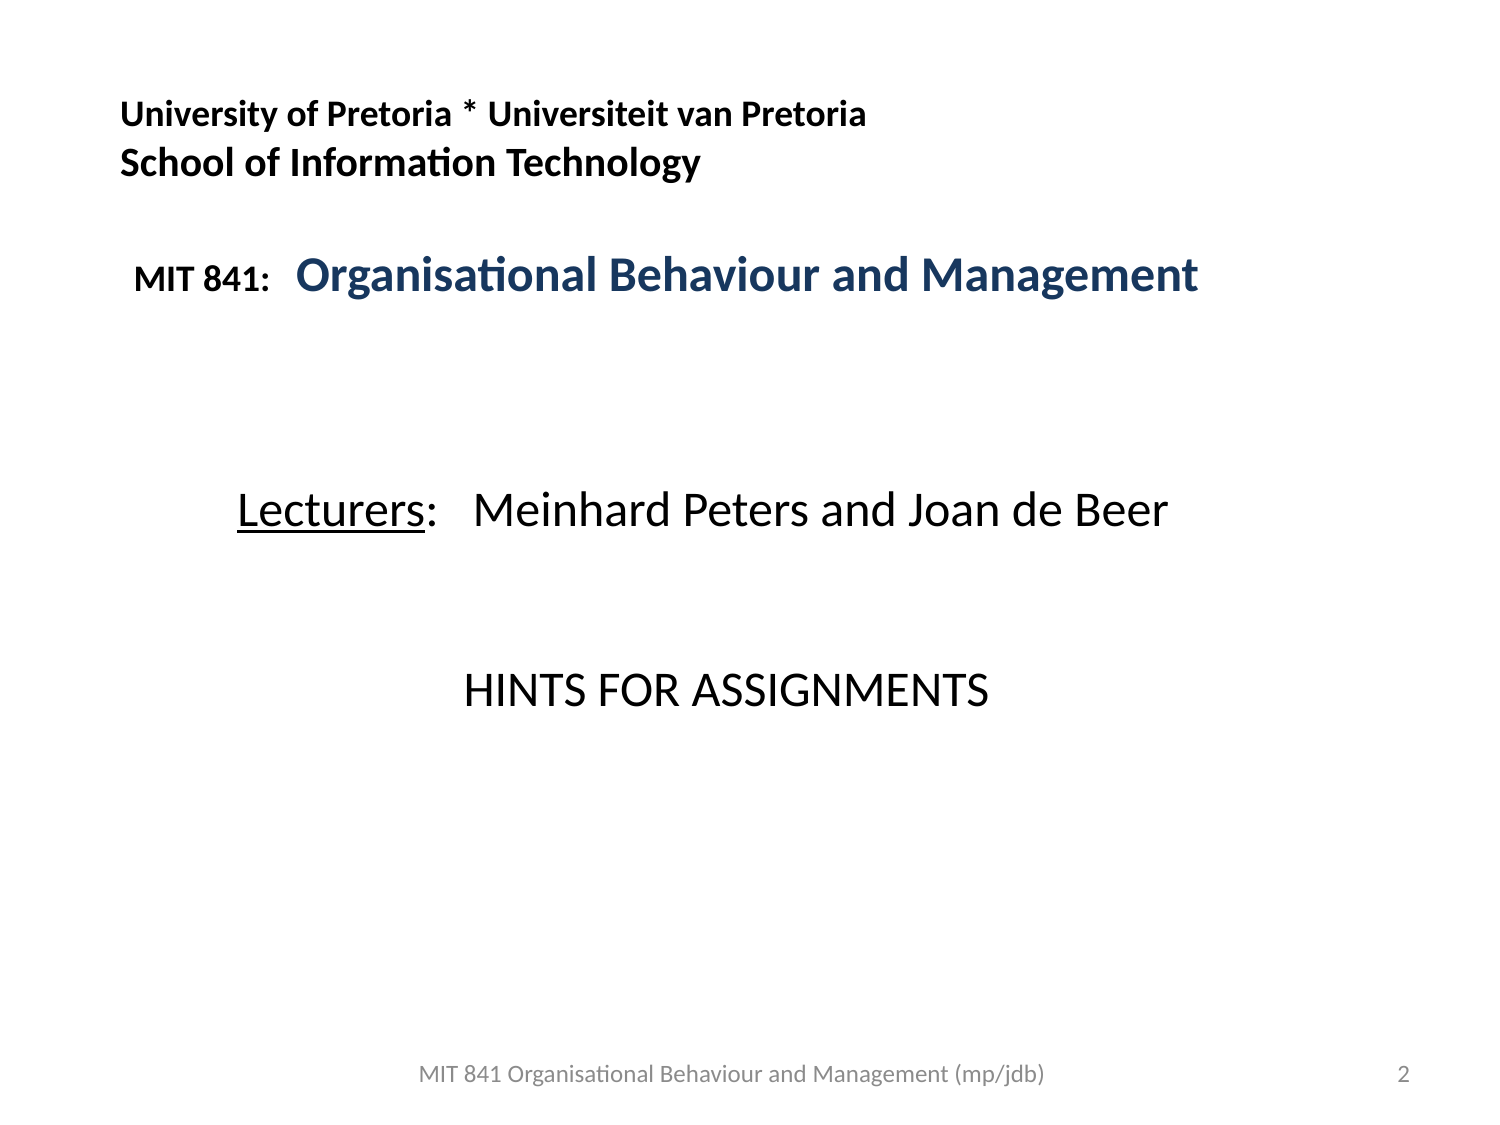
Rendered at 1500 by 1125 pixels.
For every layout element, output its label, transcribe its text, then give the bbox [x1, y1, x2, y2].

text_box University of Pretoria * Universiteit van Pretoria School of Information Technology [105, 82, 1020, 192]
text_box Lecturers: Meinhard Peters and Joan de Beer HINTS FOR ASSIGNMENTS [222, 468, 1231, 724]
footer MIT 841 Organisational Behaviour and Management (mp/jdb) [398, 1042, 1067, 1103]
text_box MIT 841: Organisational Behaviour and Management [0, 234, 1325, 310]
slide_number 2 [1074, 1042, 1425, 1103]
